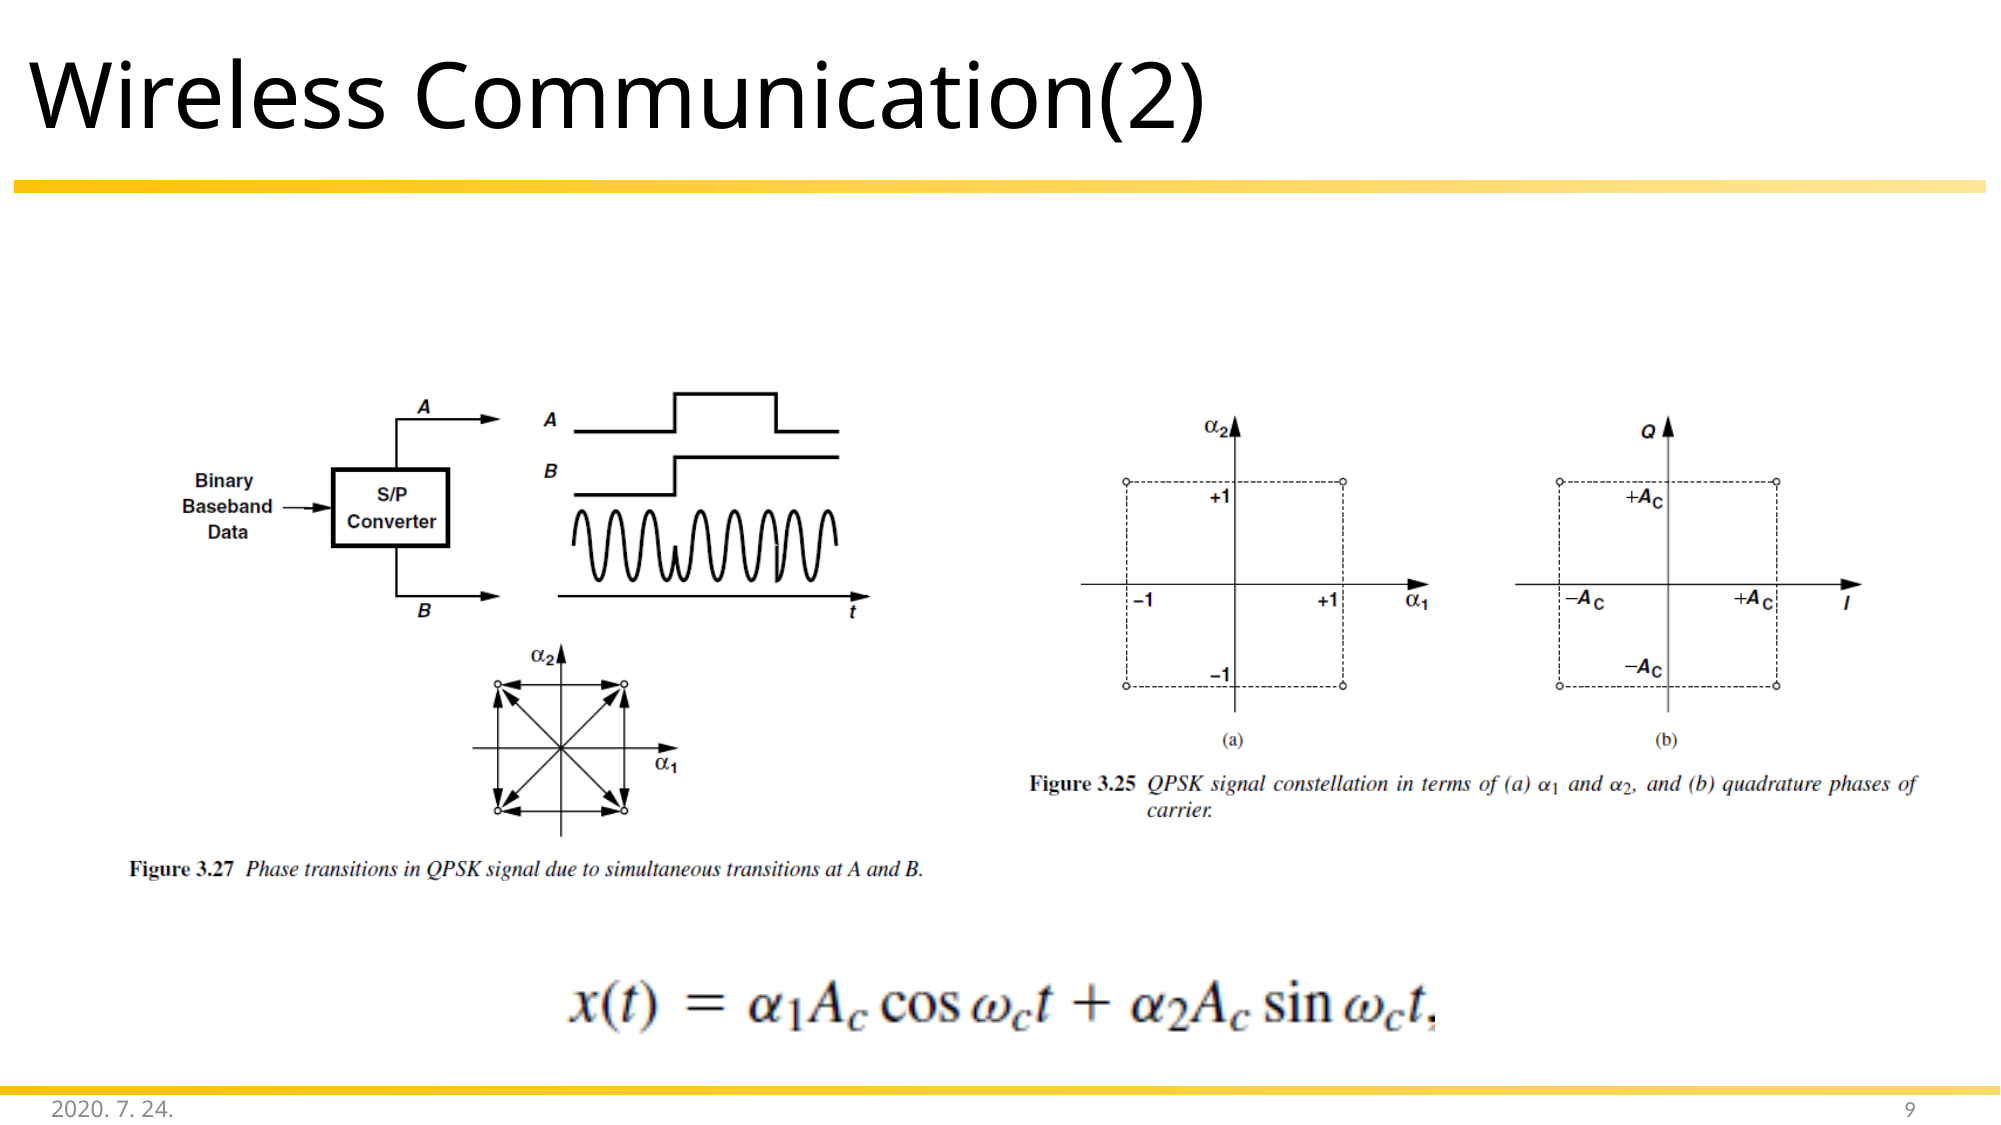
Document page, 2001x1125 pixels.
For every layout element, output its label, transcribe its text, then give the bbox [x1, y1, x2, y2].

picture [56, 342, 998, 895]
picture [564, 972, 1435, 1038]
title Wireless Communication(2) [13, 25, 1986, 173]
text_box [599, 180, 605, 192]
slide_number 2020. 7. 24. [36, 1078, 486, 1125]
slide_number 9 [1480, 1078, 1931, 1125]
text_box [1008, 180, 1014, 192]
picture [999, 391, 1970, 835]
